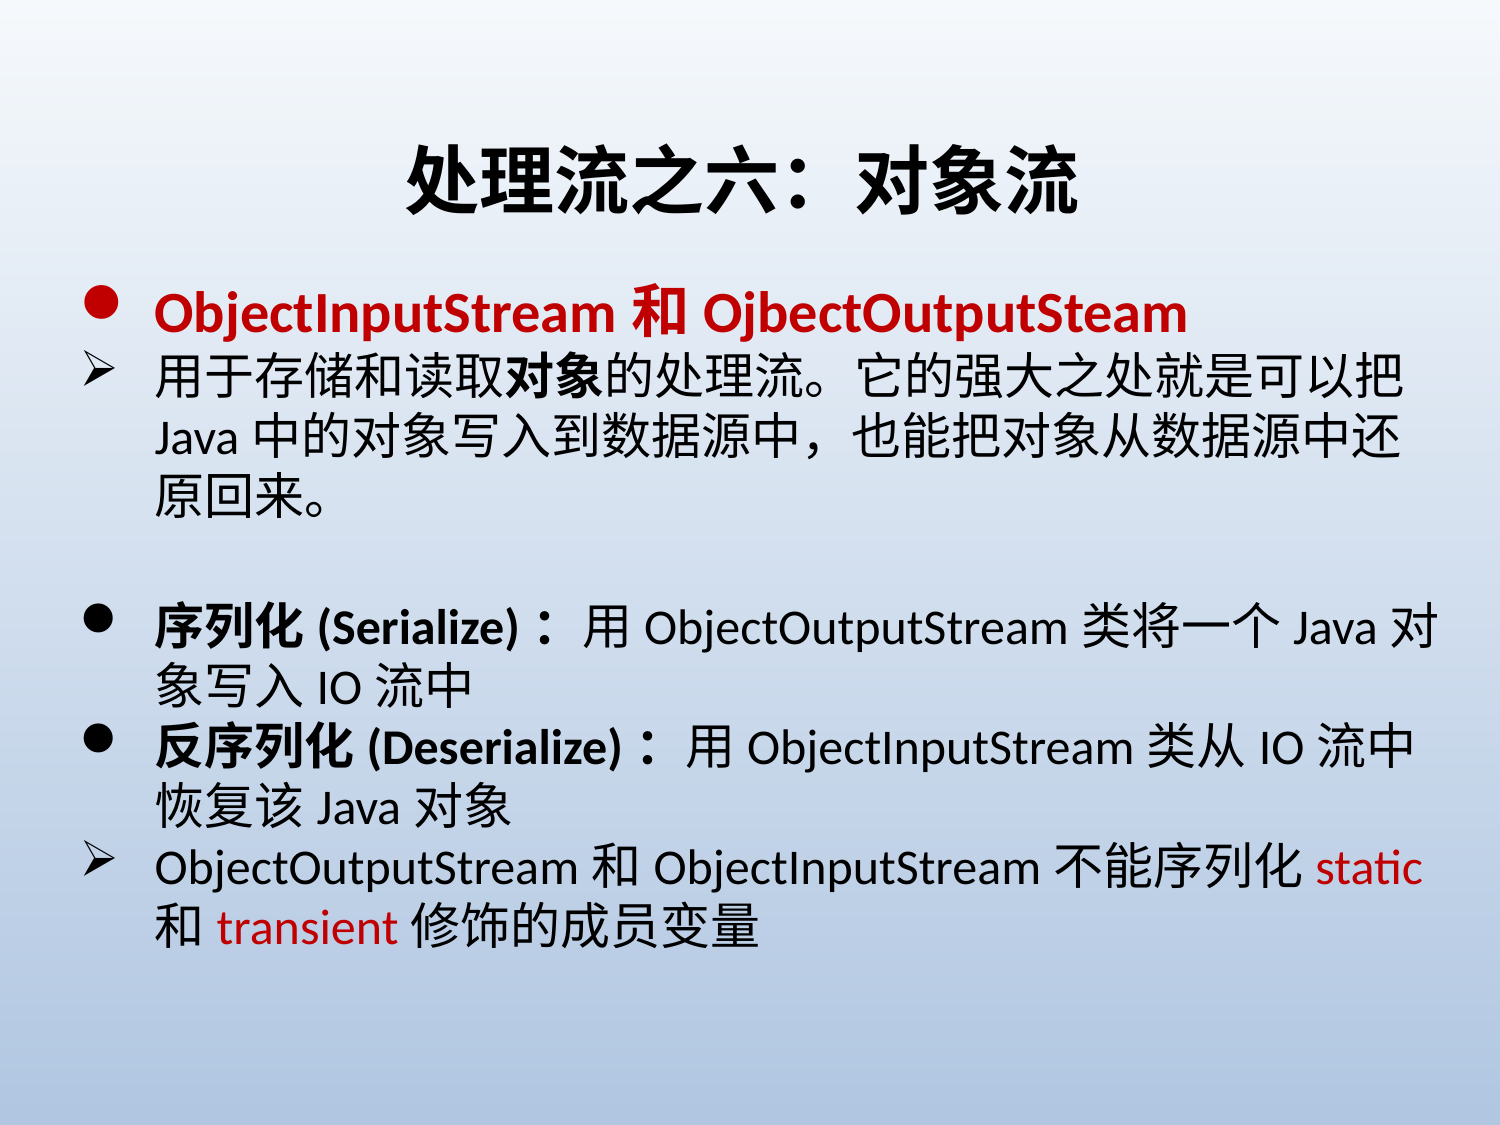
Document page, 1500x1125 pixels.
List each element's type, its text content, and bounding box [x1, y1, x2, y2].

text_box ObjectInputStream和OjbectOutputSteam 用于存储和读取对象的处理流。它的强大之处就是可以把Java中的对象写入到数据源中，也能把对象从数据源中还原回来。 序列化(Serialize)：用ObjectOutputStream类将一个Java对象写入IO流中 反序列化(Deserialize)：用ObjectInputStream类从IO流中恢复该Java对象 ObjectOutputStream和ObjectInputStream不能序列化static和transient修饰的成员变量 [64, 267, 1459, 962]
text_box 处理流之六：对象流 [389, 125, 1134, 231]
